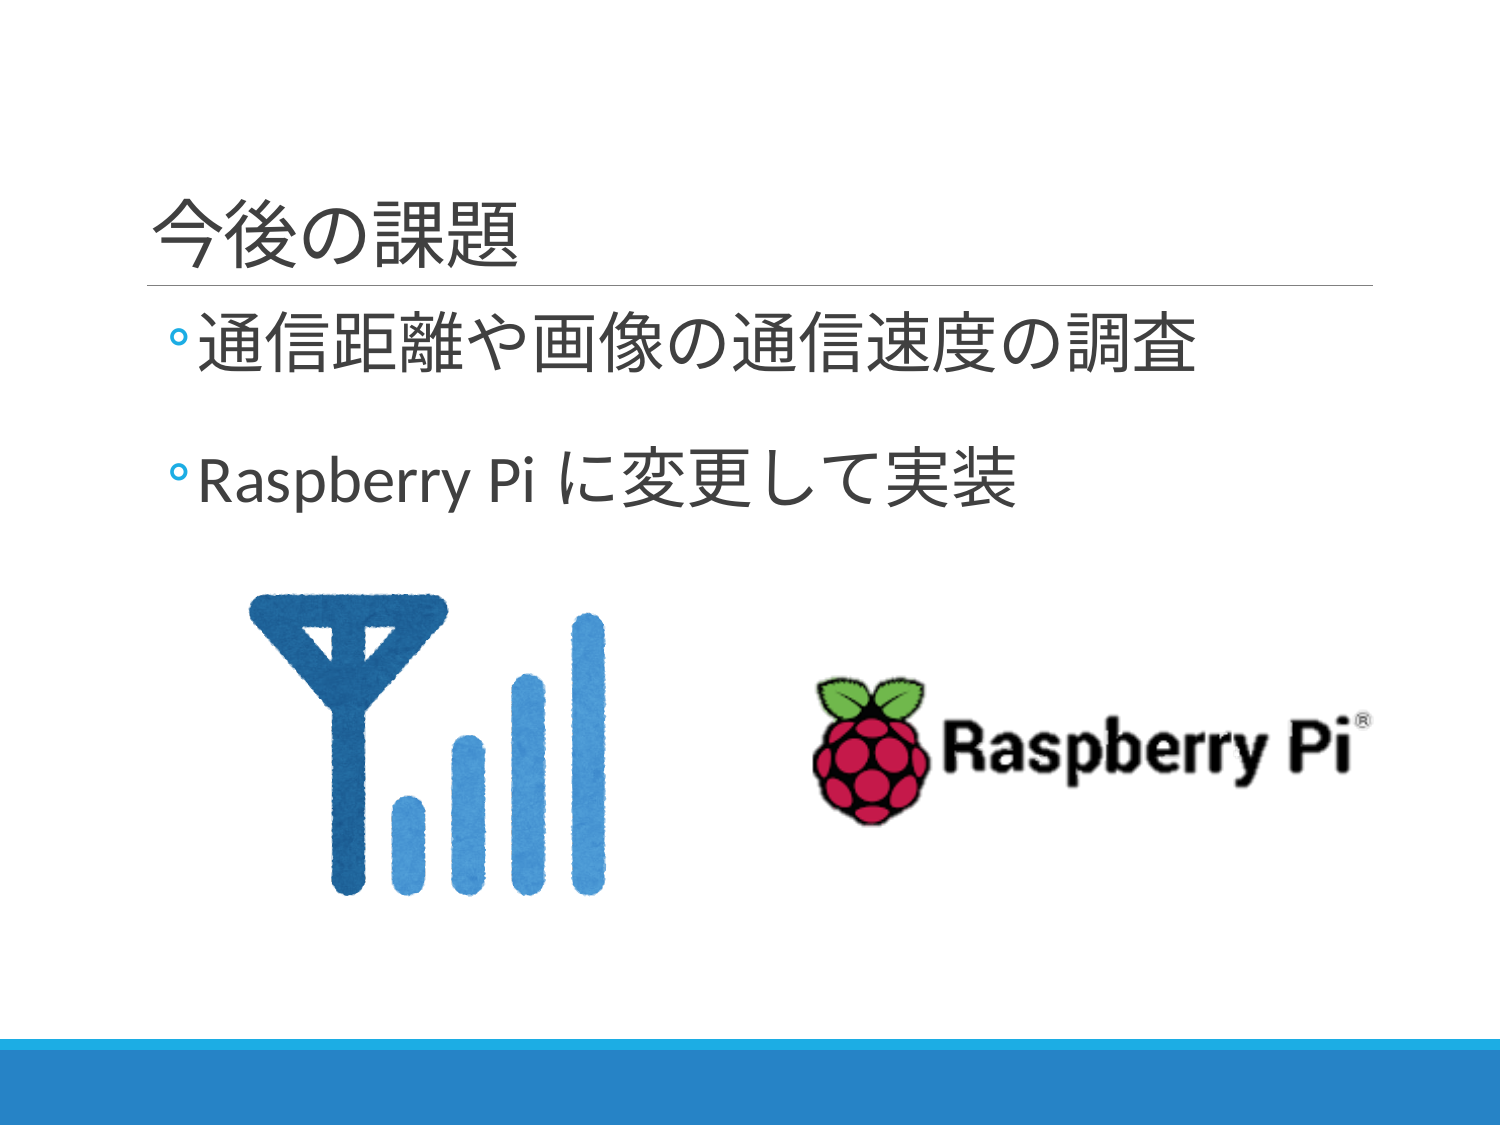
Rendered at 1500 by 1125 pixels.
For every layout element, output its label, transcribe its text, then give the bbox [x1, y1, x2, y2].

picture [779, 579, 1407, 910]
title 今後の課題 [135, 47, 1373, 285]
list 通信距離や画像の通信速度の調査 Raspberry Piに変更して実装 [135, 302, 1373, 963]
picture [232, 569, 624, 920]
